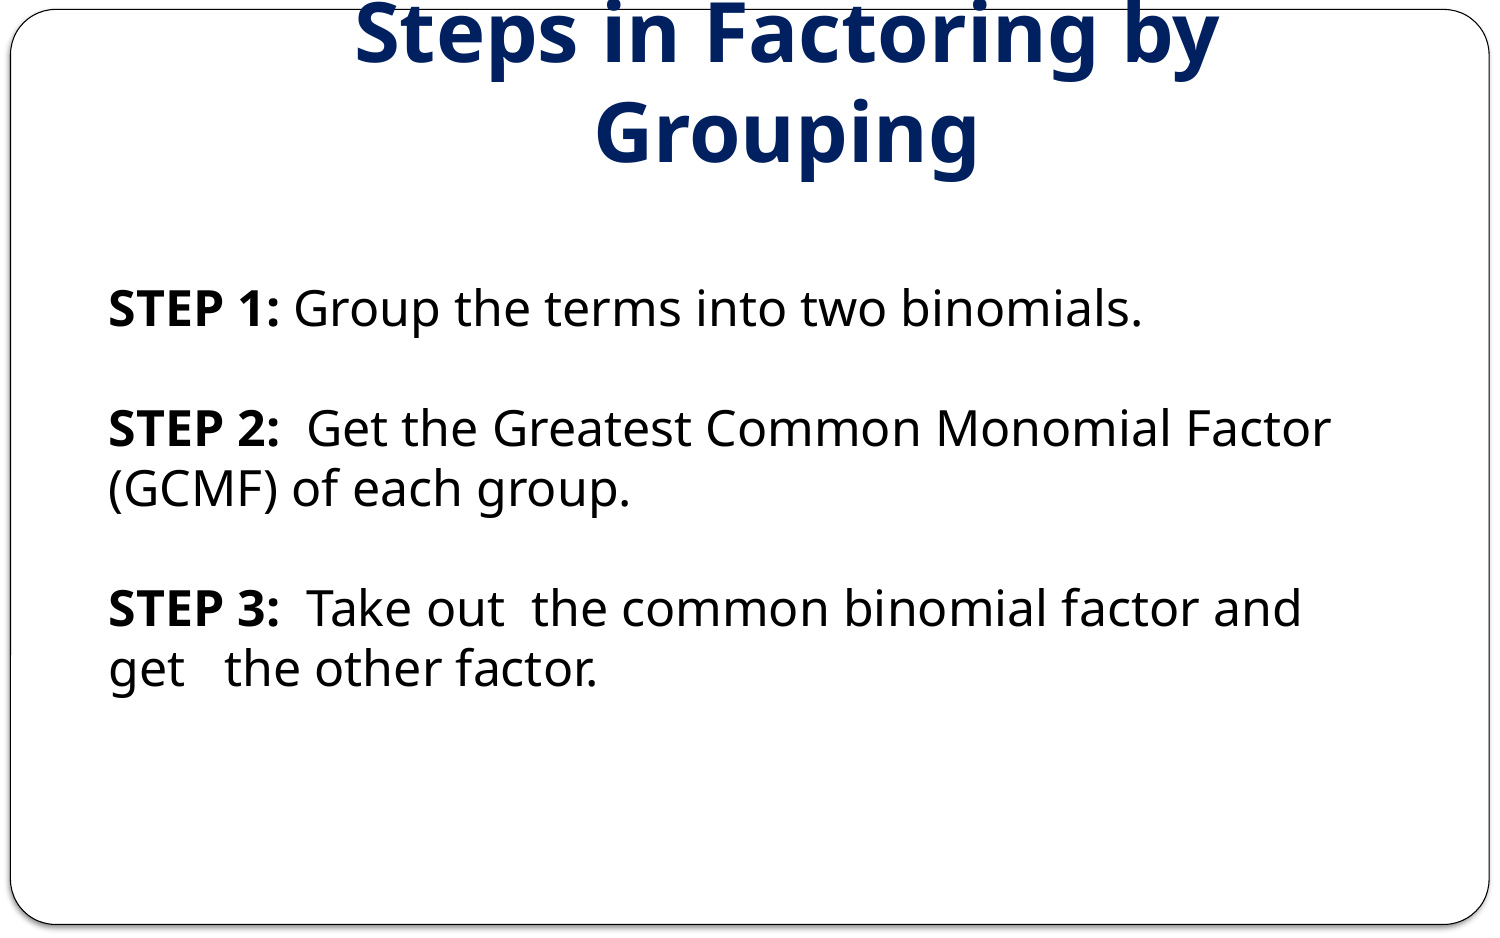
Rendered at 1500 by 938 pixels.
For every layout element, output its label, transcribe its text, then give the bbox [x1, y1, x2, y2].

text_box STEP 1: Group the terms into two binomials. STEP 2: Get the Greatest Common Monomial Factor (GCMF) of each group. STEP 3: Take out the common binomial factor and get the other factor. [93, 269, 1395, 765]
title Steps in Factoring by Grouping [150, 37, 1425, 194]
